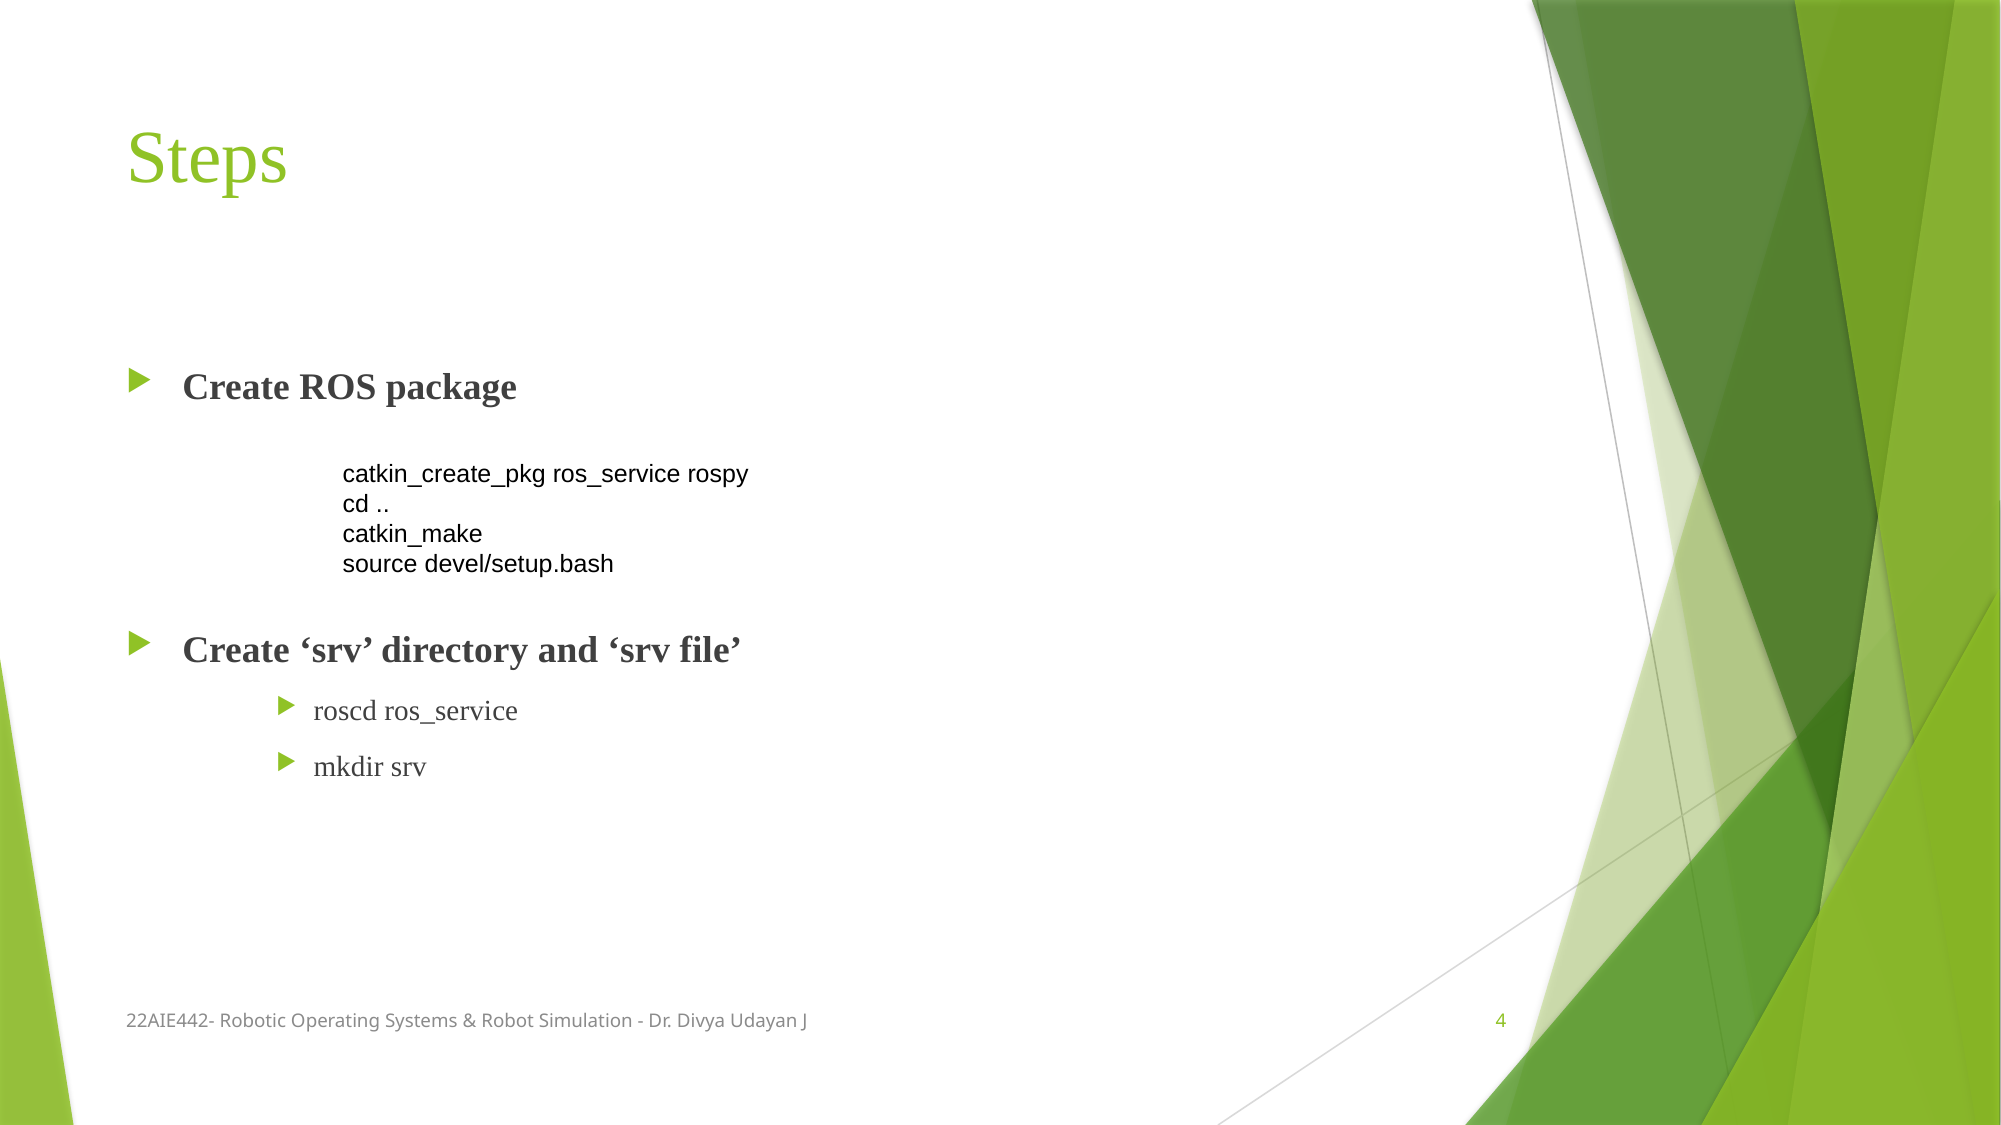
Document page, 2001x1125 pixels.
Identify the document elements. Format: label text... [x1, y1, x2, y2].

slide_number 4 [1409, 991, 1522, 1051]
text_box catkin_create_pkg ros_service rospy cd .. catkin_make source devel/setup.bash [327, 450, 765, 630]
title Steps [111, 99, 1522, 317]
footer 22AIE442- Robotic Operating Systems & Robot Simulation - Dr. Divya Udayan J [111, 991, 1145, 1051]
list Create ROS package Create ‘srv’ directory and ‘srv file’ roscd ros_service mkdir srv [111, 354, 1522, 992]
